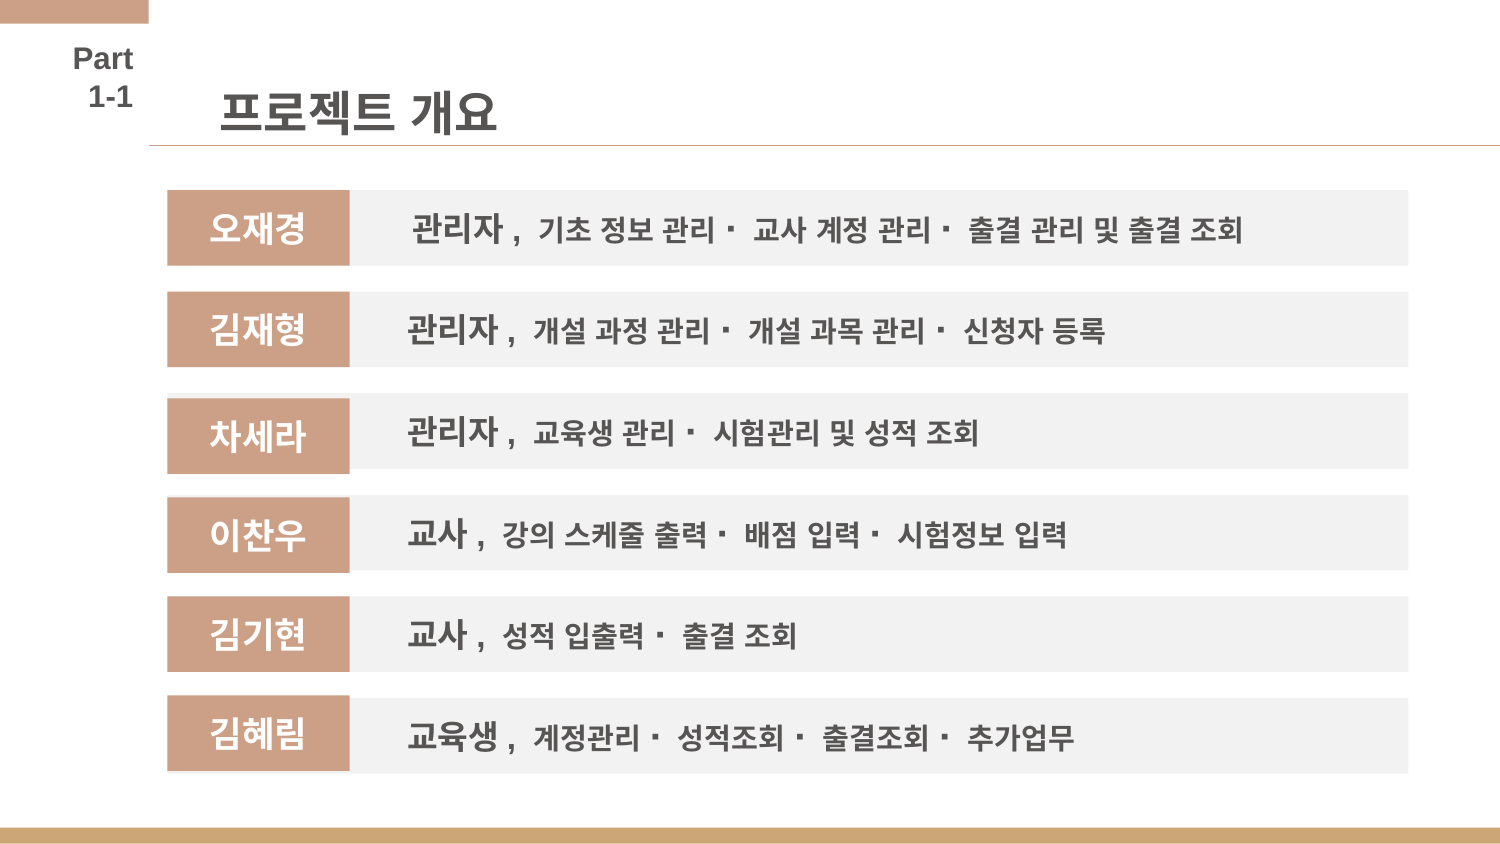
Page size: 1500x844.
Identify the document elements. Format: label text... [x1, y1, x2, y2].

text_box 이찬우 [167, 497, 350, 573]
text_box 관리자, 개설 과정 관리⠂개설 과목 관리⠂신청자 등록 [350, 291, 1409, 368]
text_box 교육생, 계정관리⠂성적조회⠂출결조회⠂추가업무 [167, 697, 1409, 774]
text_box 관리자, 교육생 관리⠂시험관리 및 성적 조회 [167, 393, 1409, 469]
text_box 교사, 성적 입출력⠂출결 조회 [350, 596, 1409, 672]
text_box Part 1-1 [56, 23, 149, 129]
text_box 김재형 [167, 291, 350, 368]
text_box 김기현 [167, 596, 350, 672]
text_box [0, 0, 149, 24]
text_box 교사, 강의 스케줄 출력⠂배점 입력⠂시험정보 입력 [167, 494, 1409, 571]
text_box 차세라 [167, 398, 350, 474]
title 프로젝트 개요 [204, 67, 835, 144]
text_box 오재경 [167, 190, 350, 266]
text_box 관리자, 기초 정보 관리⠂교사 계정 관리⠂출결 관리 및 출결 조회 [350, 190, 1409, 266]
text_box 김혜림 [167, 695, 350, 771]
